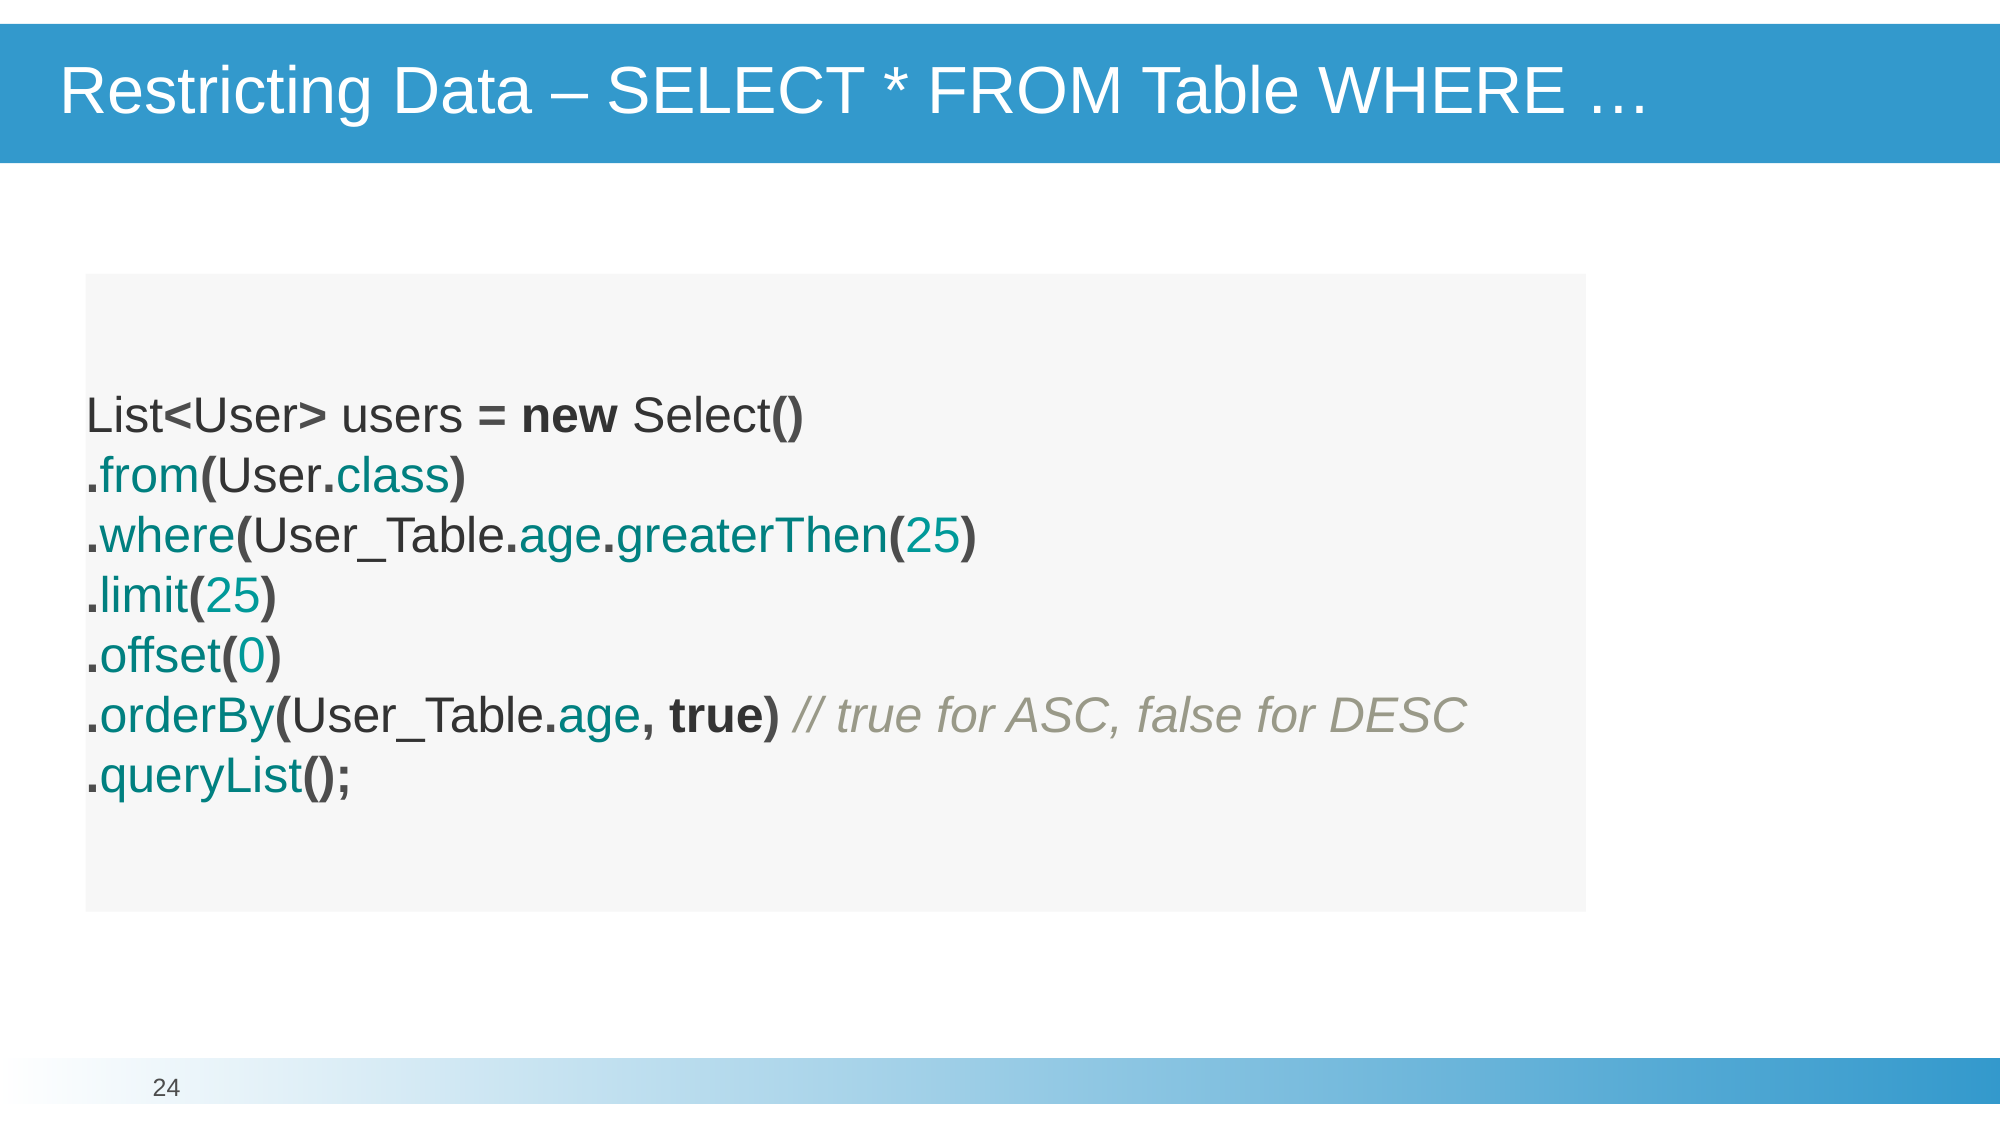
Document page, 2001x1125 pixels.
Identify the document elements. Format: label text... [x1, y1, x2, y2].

list List<User> users = new Select() .from(User.class) .where(User_Table.age.greaterThen(25) .limit(25) .offset(0) .orderBy(User_Table.age, true) // true for ASC, false for DESC .queryList(); [85, 273, 1586, 912]
slide_number 24 [60, 1074, 273, 1122]
title Restricting Data – SELECT * FROM Table WHERE … [0, 23, 2000, 164]
